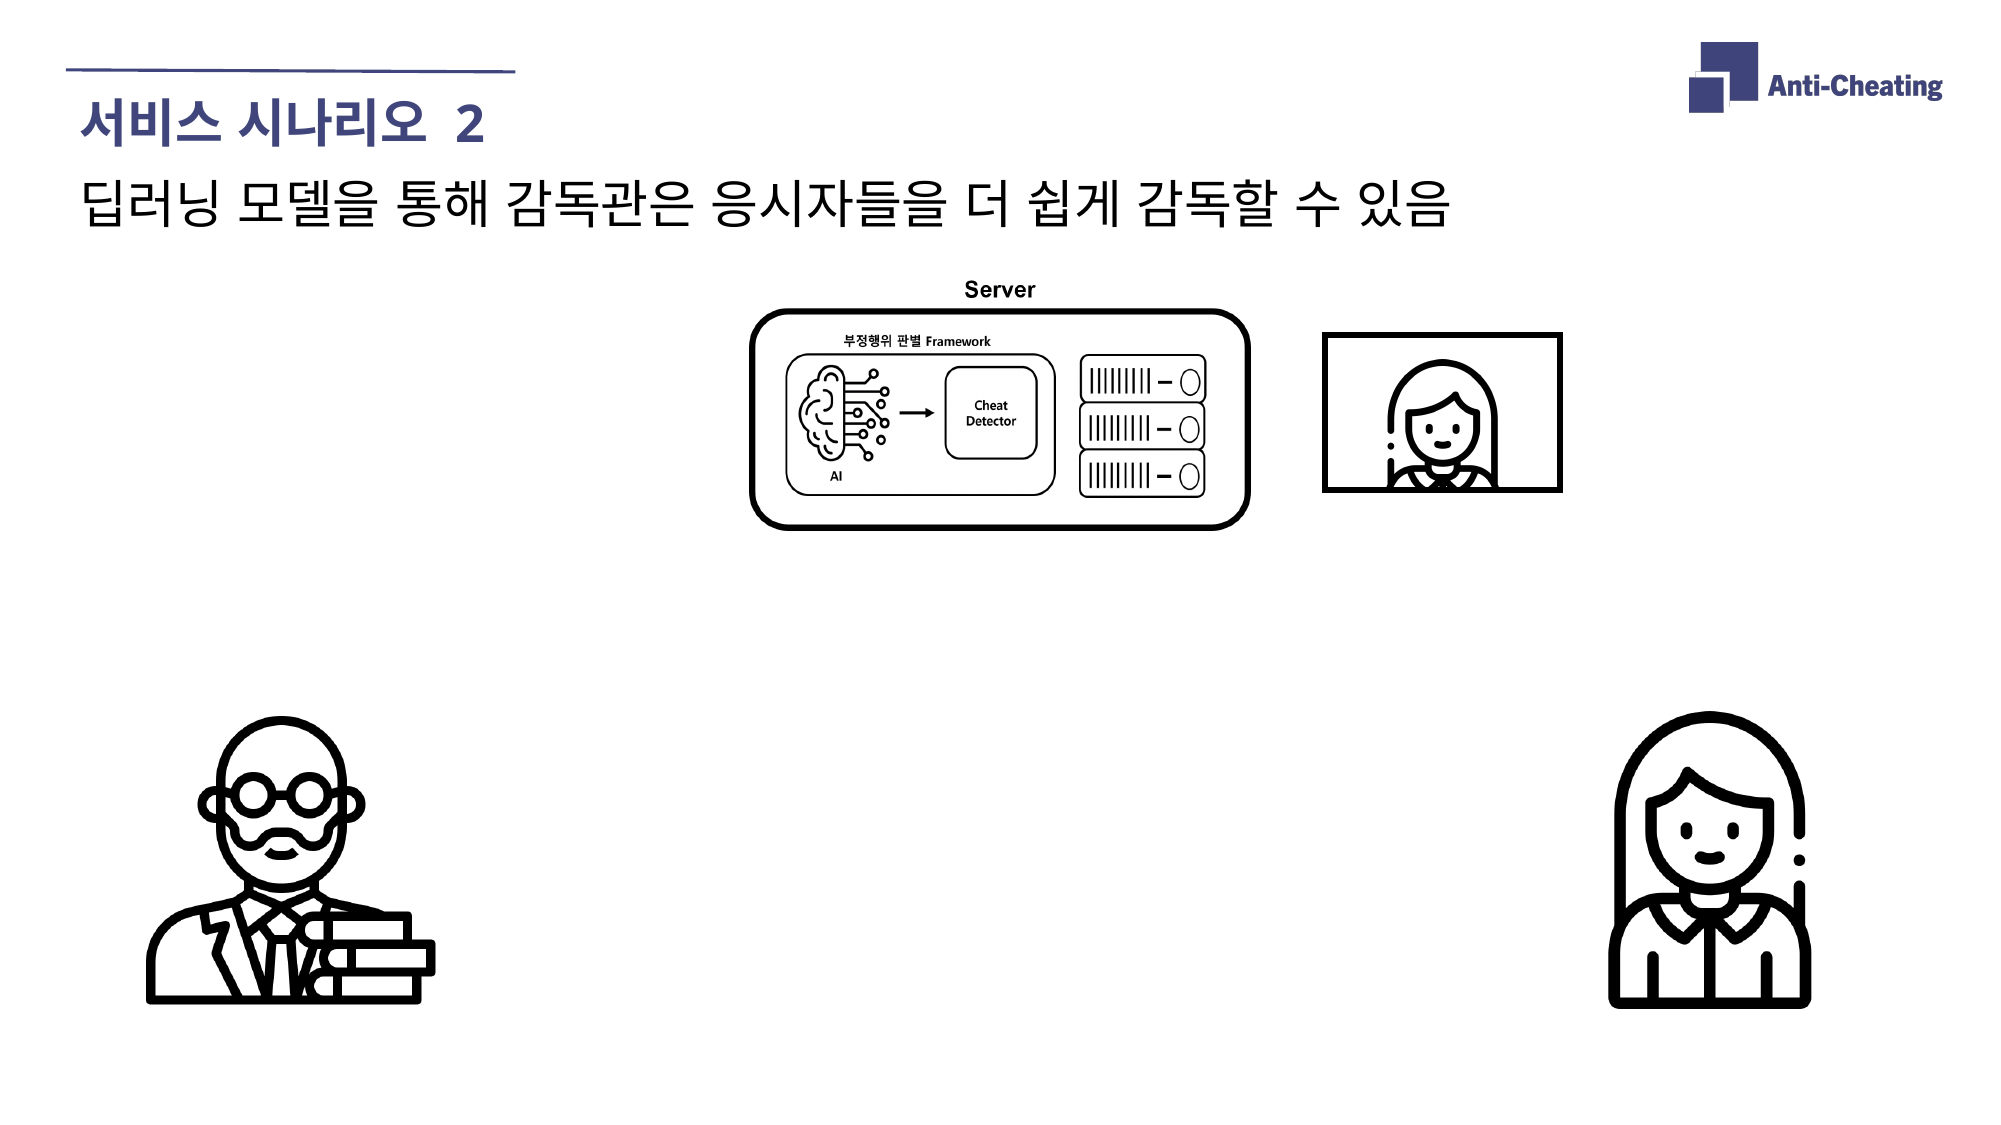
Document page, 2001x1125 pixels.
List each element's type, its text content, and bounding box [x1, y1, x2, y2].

text_box 서비스 시나리오 2 딥러닝 모델을 통해 감독관은 응시자들을 더 쉽게 감독할 수 있음 [64, 41, 1790, 264]
picture [1689, 42, 1959, 119]
picture [1560, 711, 1859, 1009]
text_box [1324, 335, 1561, 490]
picture [725, 262, 1275, 563]
picture [141, 711, 440, 1009]
